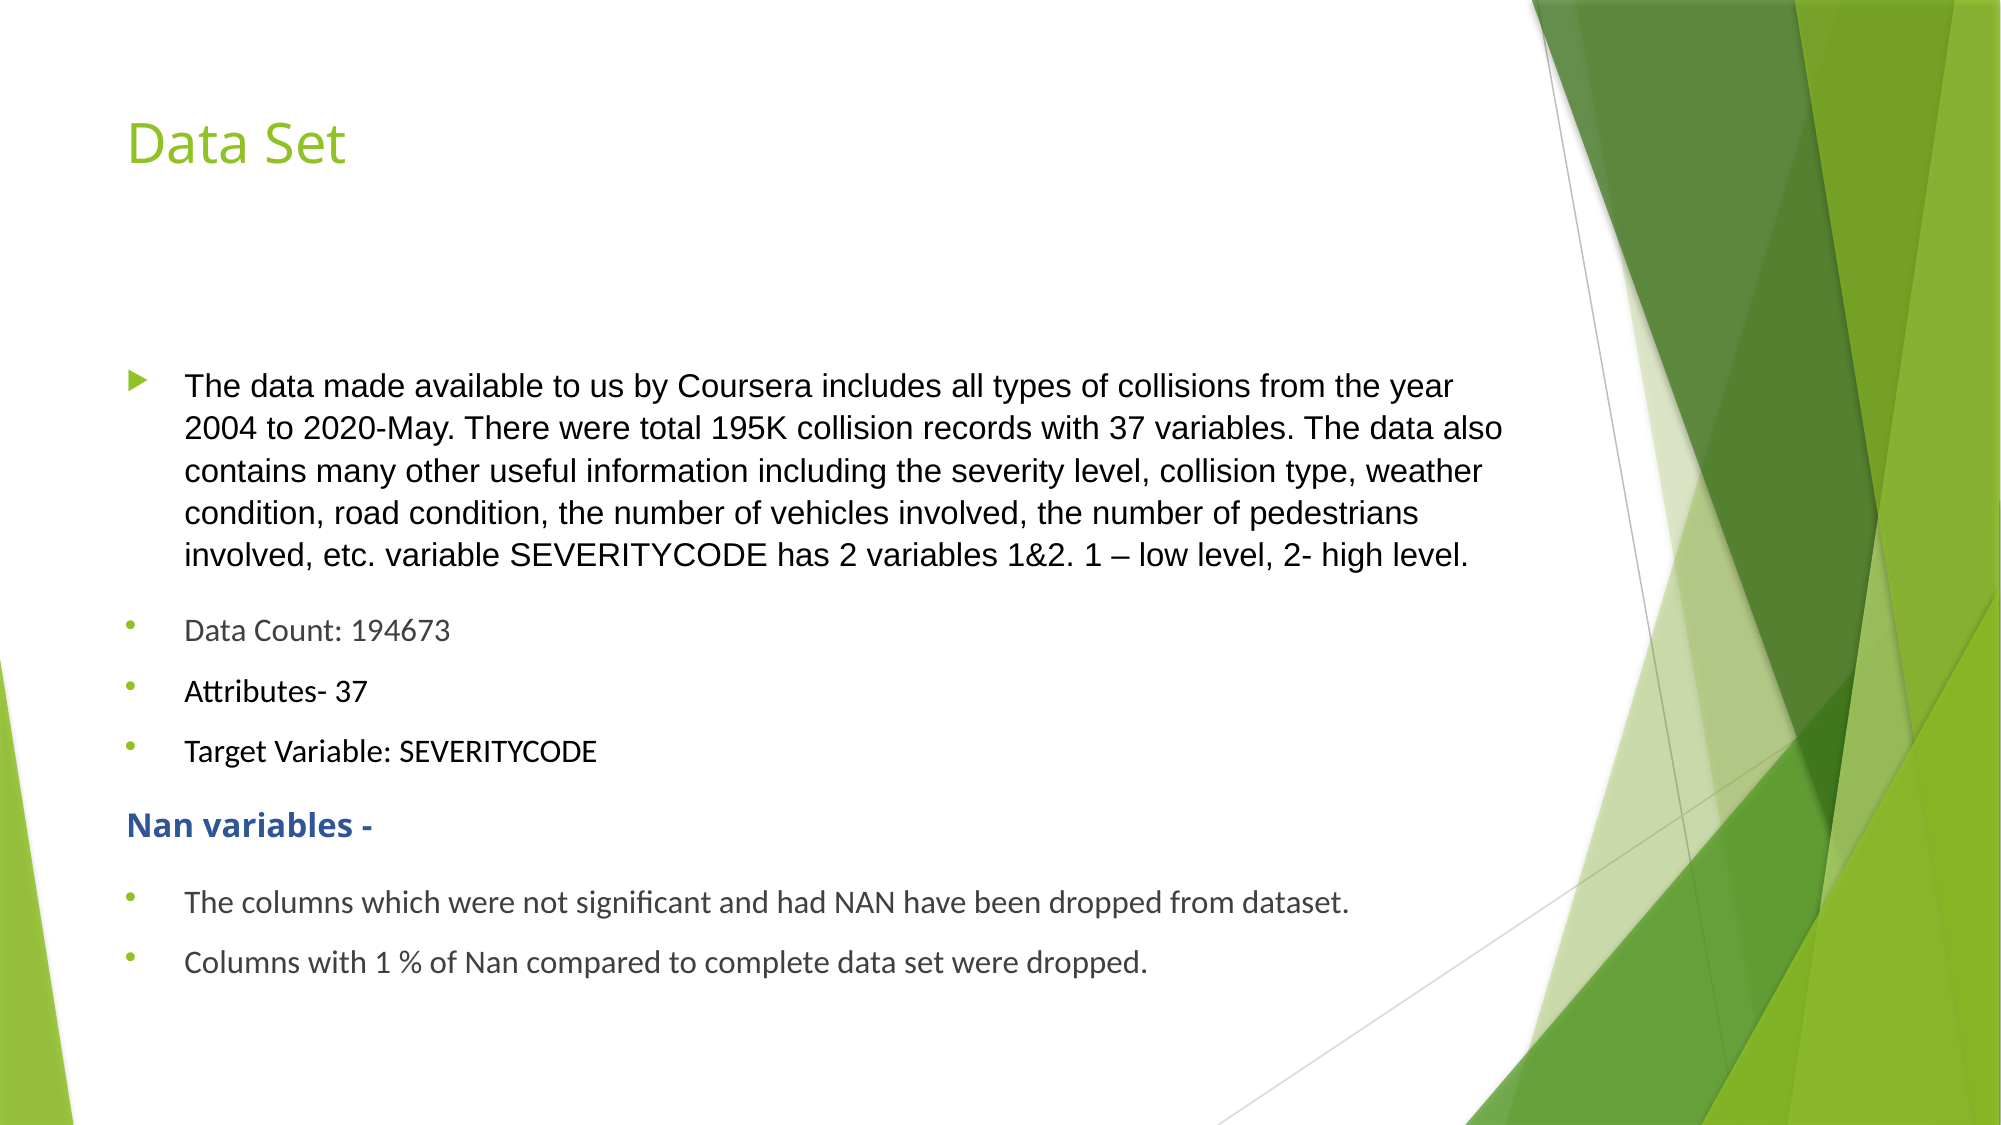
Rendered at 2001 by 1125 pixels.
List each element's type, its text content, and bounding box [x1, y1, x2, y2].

title Data Set [111, 99, 1522, 317]
list The data made available to us by Coursera includes all types of collisions from the year 2004 to 2020-May. There were total 195K collision records with 37 variables. The data also contains many other useful information including the severity level, collision type, weather condition, road condition, the number of vehicles involved, the number of pedestrians involved, etc. variable SEVERITYCODE has 2 variables 1&2. 1 – low level, 2- high level. Data Count: 194673 Attributes- 37 Target Variable: SEVERITYCODE Nan variables - The columns which were not significant and had NAN have been dropped from dataset. Columns with 1 % of Nan compared to complete data set were dropped. [111, 354, 1522, 992]
